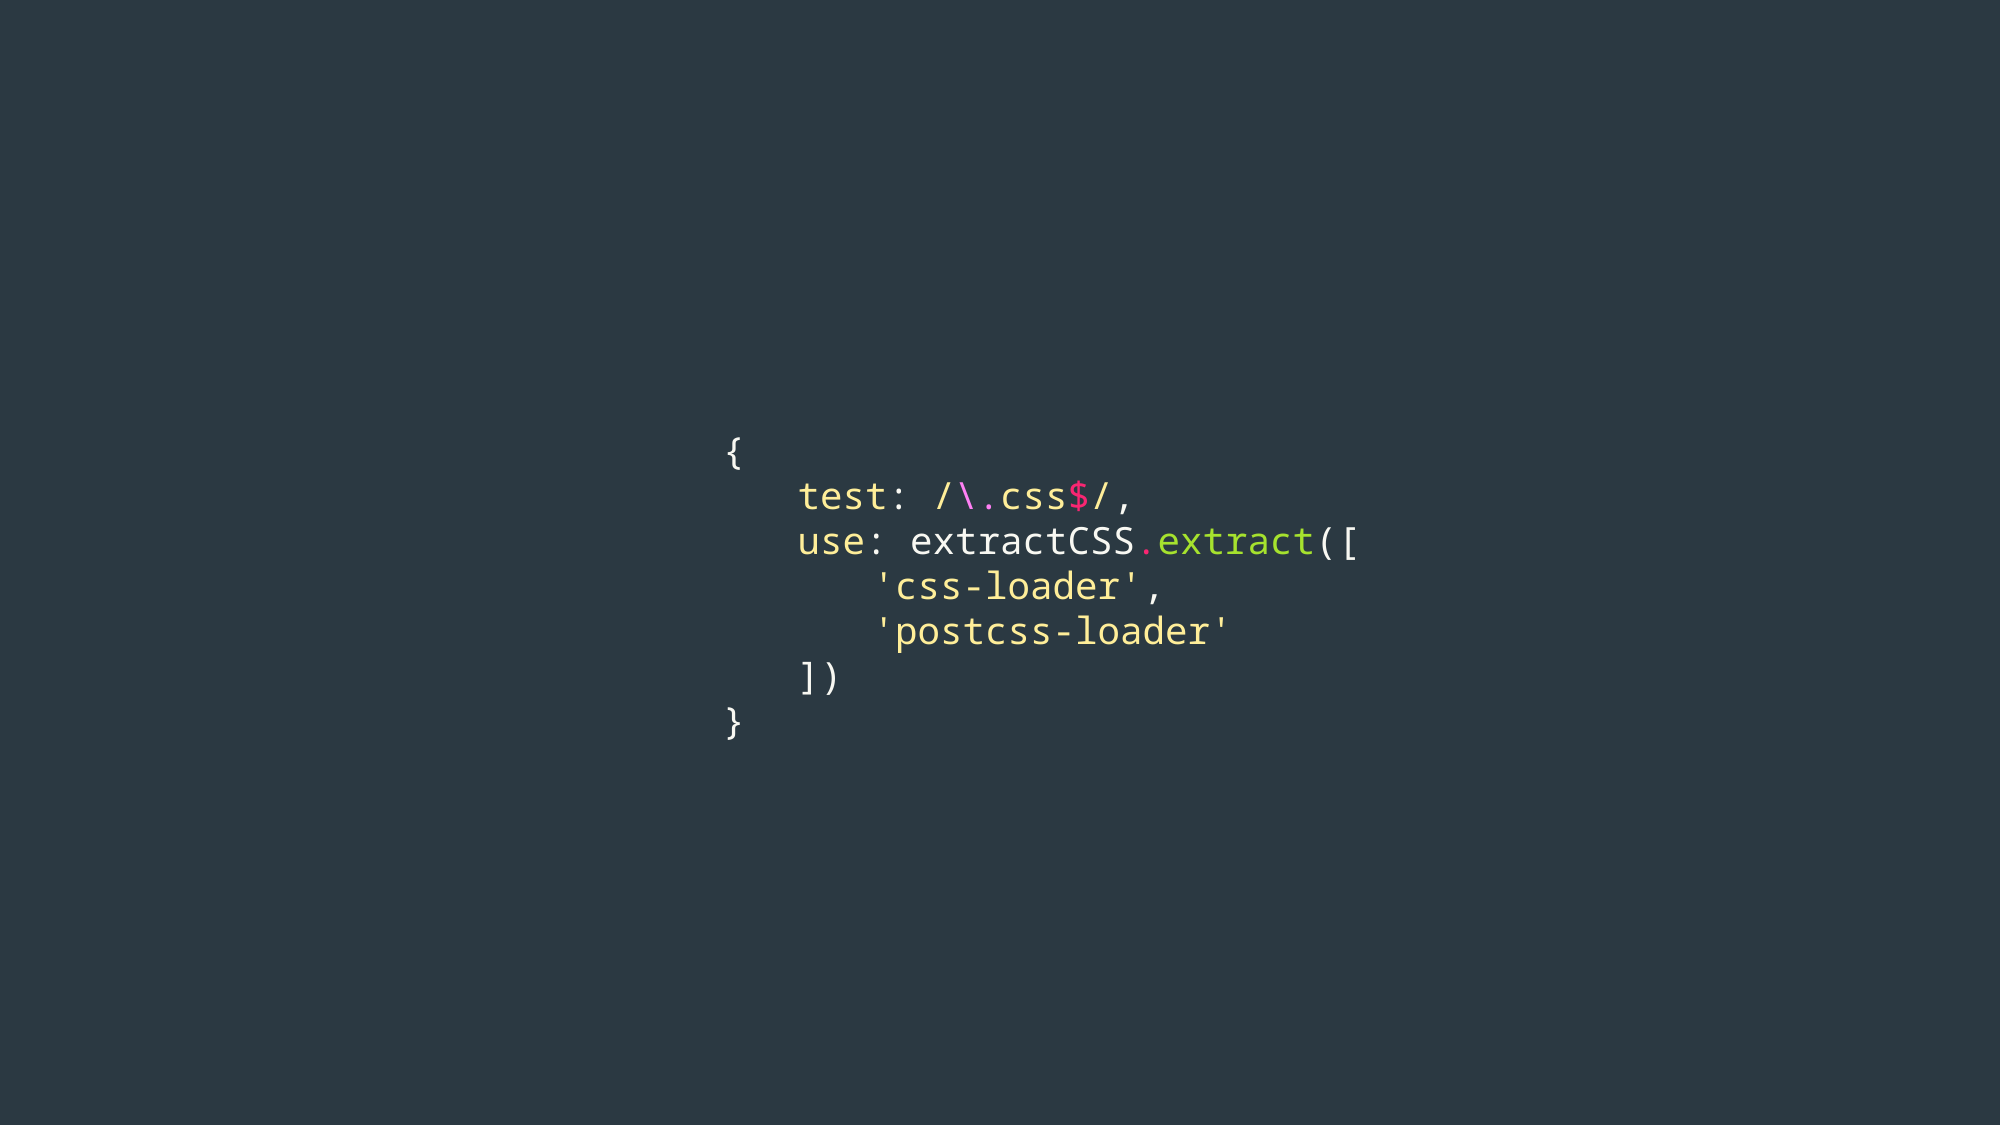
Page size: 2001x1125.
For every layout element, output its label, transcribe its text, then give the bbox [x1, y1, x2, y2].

text_box { test: /\.css$/, use: extractCSS.extract([ 'css-loader', 'postcss-loader' ]) } [707, 419, 1407, 750]
